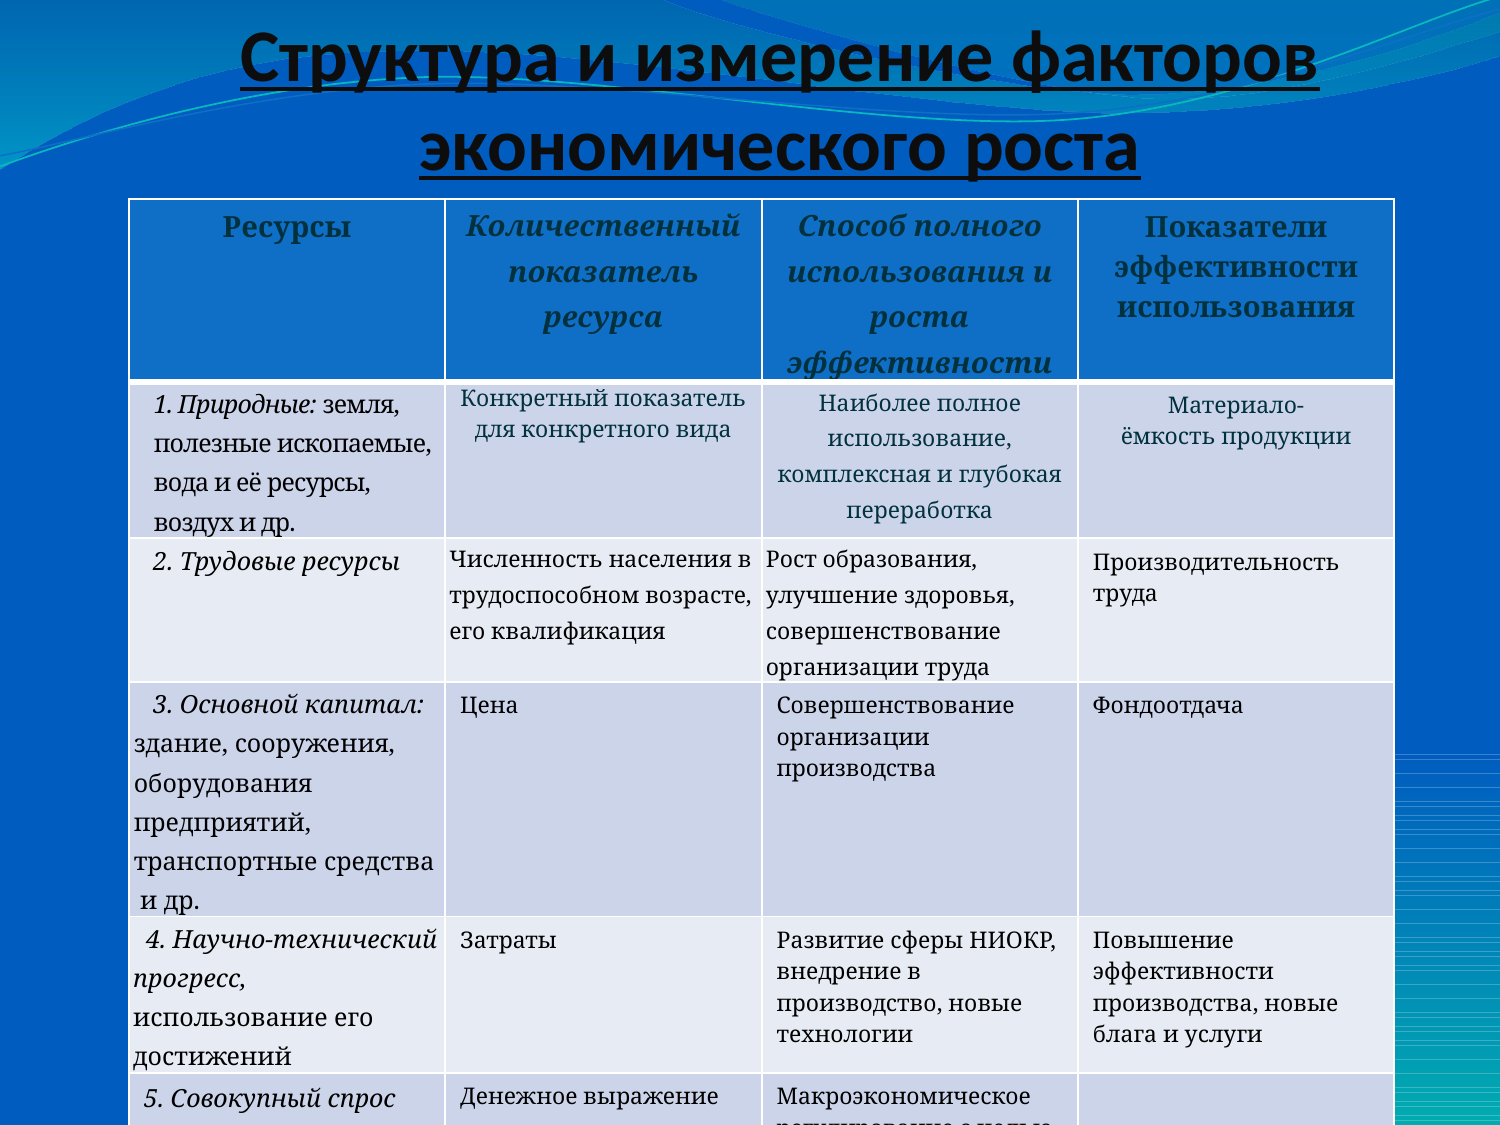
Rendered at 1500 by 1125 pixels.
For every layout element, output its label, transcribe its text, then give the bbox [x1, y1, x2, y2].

table_cell 2. Трудовые ресурсы [130, 539, 444, 681]
table_cell Совершенствование организации производства [763, 683, 1077, 916]
table_cell 5. Совокупный спрос [130, 1074, 444, 1125]
table_cell Фондоотдача [1079, 683, 1393, 916]
title Структура и измерение факторов экономического роста [105, 0, 1456, 186]
table_cell Наиболее полное использование, комплексная и глубокая переработка [763, 385, 1077, 537]
table_cell Повышение эффективности производства, новые блага и услуги [1079, 917, 1393, 1072]
table_cell Денежное выражение [446, 1074, 761, 1125]
table_header Показатели эффективности использования [1079, 200, 1393, 379]
table_cell [1079, 1074, 1393, 1125]
table_cell Затраты [446, 917, 761, 1072]
table_cell Рост образования, улучшение здоровья, совершенствование организации труда [763, 539, 1077, 681]
table_cell Численность населения в трудоспособном возрасте, его квалификация [446, 539, 761, 681]
table_cell Цена [446, 683, 761, 916]
table_cell Макроэкономическое регулирование с целью обеспечения общего равновесия [763, 1074, 1077, 1125]
table_header Ресурсы [130, 200, 444, 379]
table_header Количественный показатель ресурса [446, 200, 761, 379]
table_cell Производительность труда [1079, 539, 1393, 681]
table_cell 4. Научно-технический прогресс, использование его достижений [130, 917, 444, 1072]
table_cell 1. Природные: земля, полезные ископаемые, вода и её ресурсы, воздух и др. [130, 385, 444, 537]
table_cell Развитие сферы НИОКР, внедрение в производство, новые технологии [763, 917, 1077, 1072]
table_cell Конкретный показатель для конкретного вида [446, 385, 761, 537]
table_cell 3. Основной капитал: здание, сооружения, оборудования предприятий, транспортные средства и др. [130, 683, 444, 916]
table_cell Материало- ёмкость продукции [1079, 385, 1393, 537]
table_header Способ полного использования и роста эффективности [763, 200, 1077, 379]
